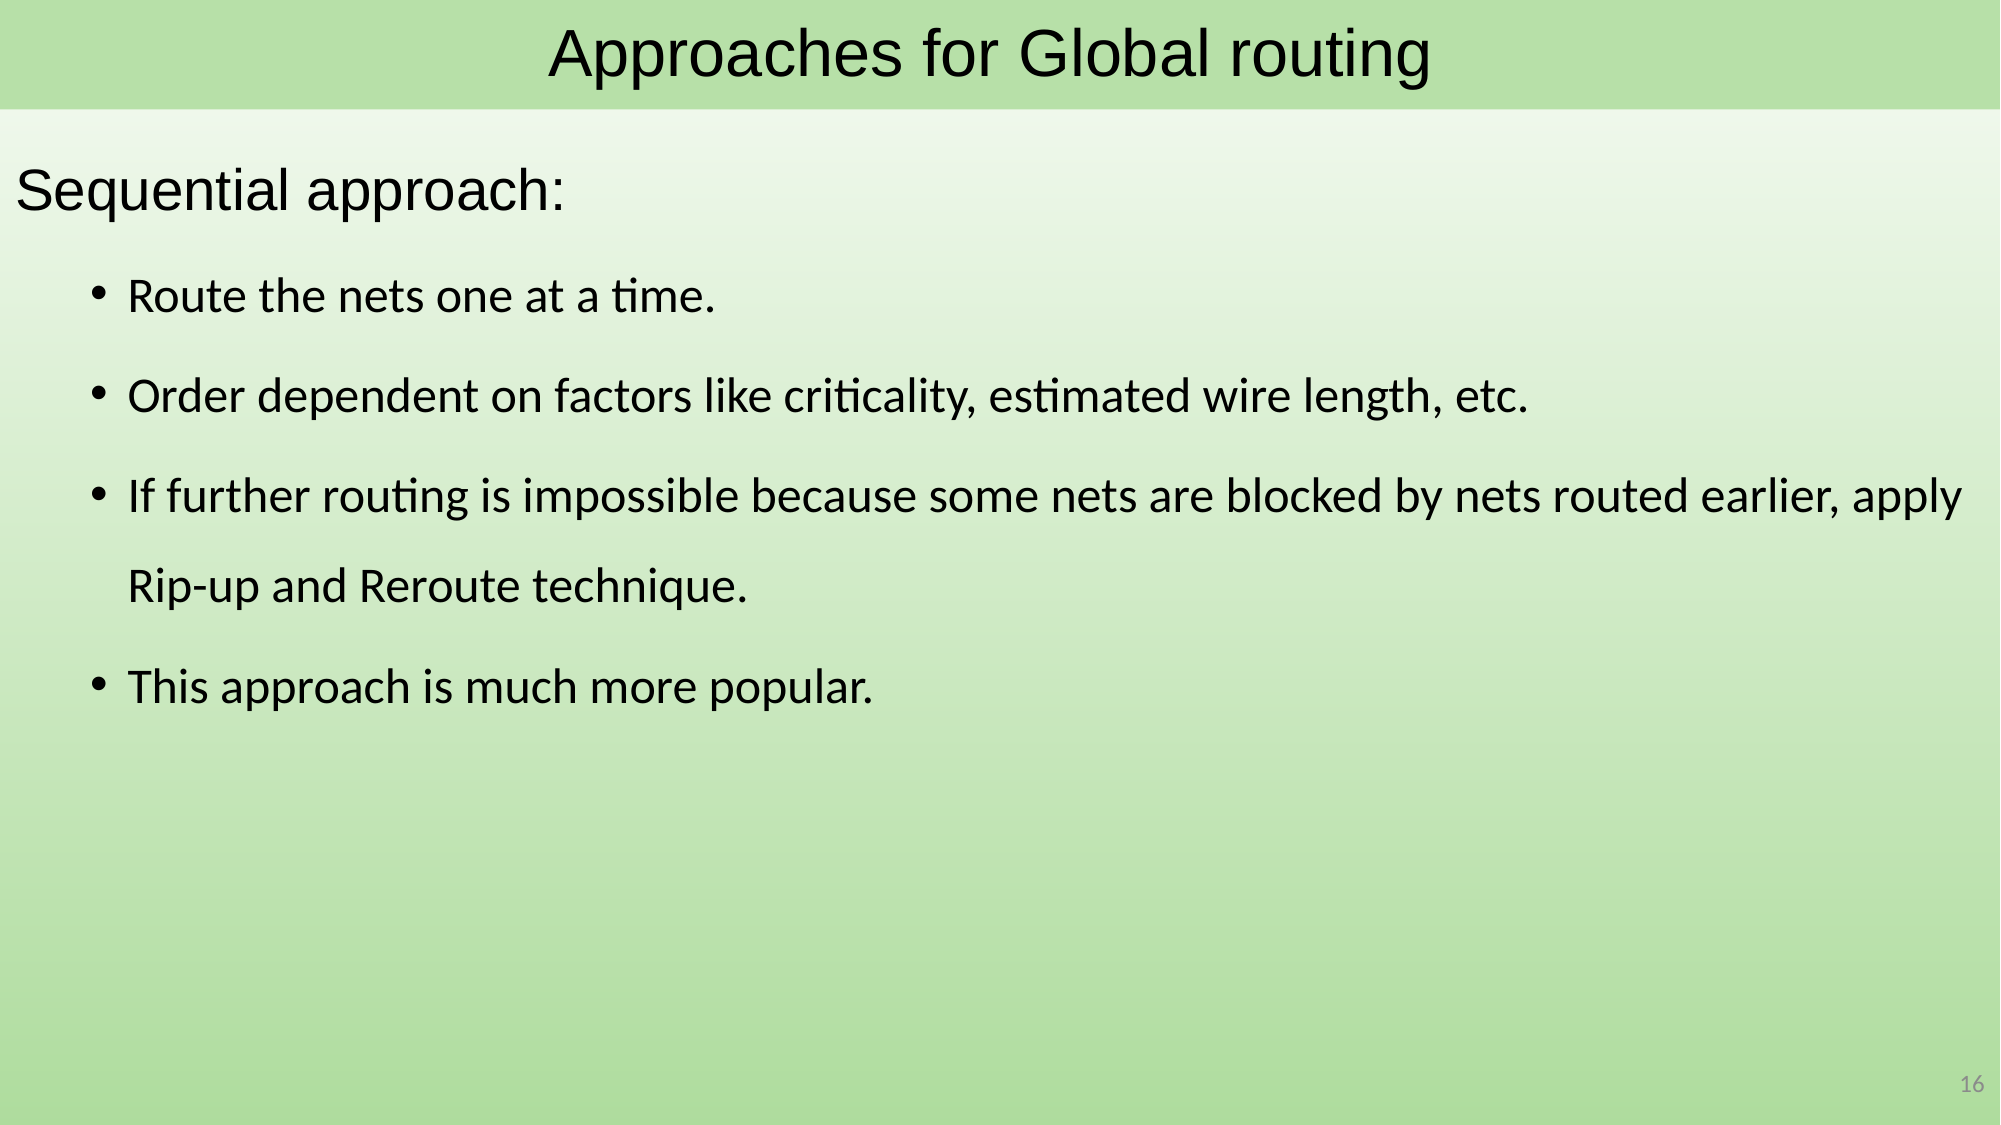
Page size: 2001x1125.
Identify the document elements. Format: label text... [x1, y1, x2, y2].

list Sequential approach: Route the nets one at a time. Order dependent on factors like criticality, estimated wire length, etc. If further routing is impossible because some nets are blocked by nets routed earlier, apply Rip-up and Reroute technique. This approach is much more popular. [0, 109, 2000, 1042]
title Approaches for Global routing [0, 0, 2000, 109]
slide_number 16 [1615, 1042, 2000, 1123]
